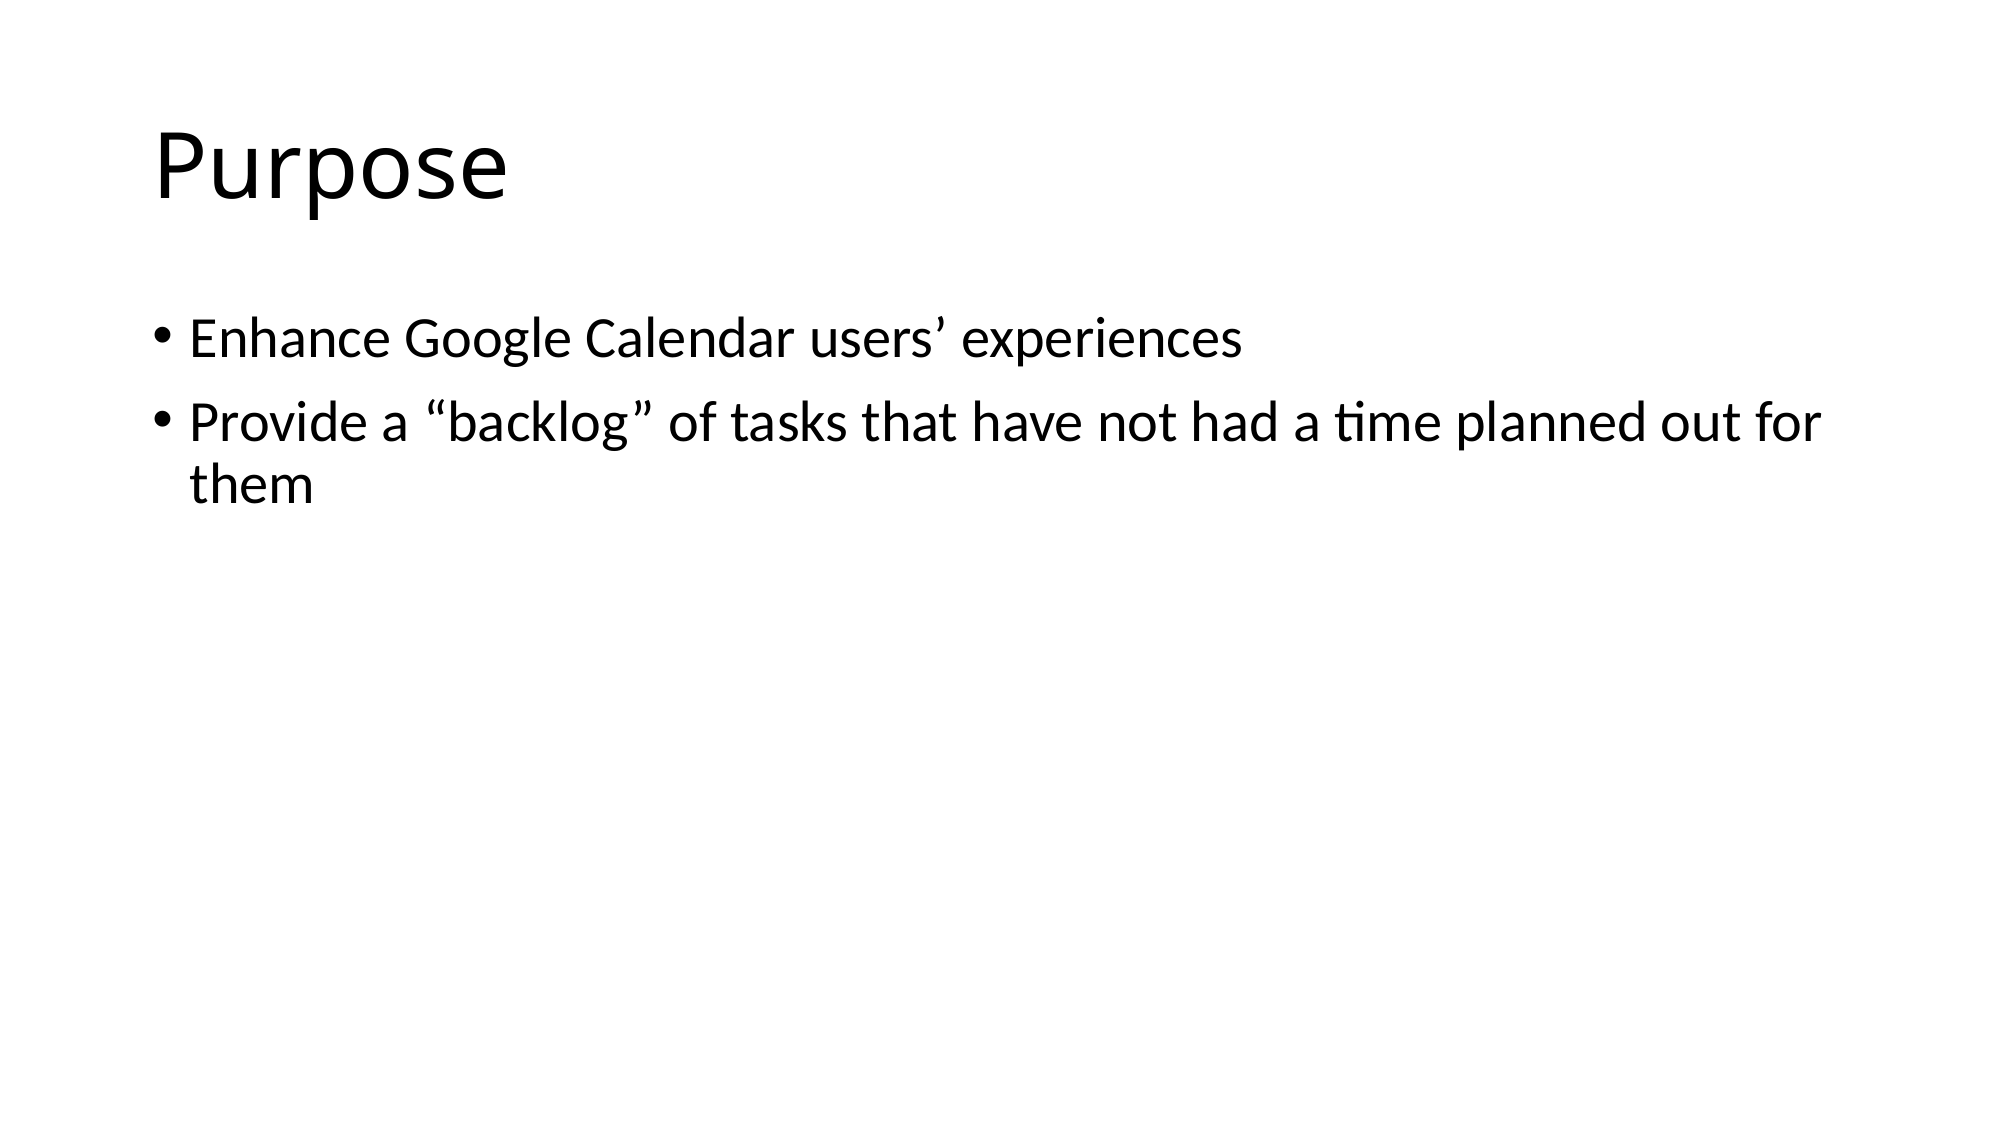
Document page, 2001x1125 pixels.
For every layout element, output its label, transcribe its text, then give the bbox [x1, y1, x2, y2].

list Enhance Google Calendar users’ experiences Provide a “backlog” of tasks that have not had a time planned out for them [137, 299, 1863, 1014]
title Purpose [137, 59, 1863, 278]
